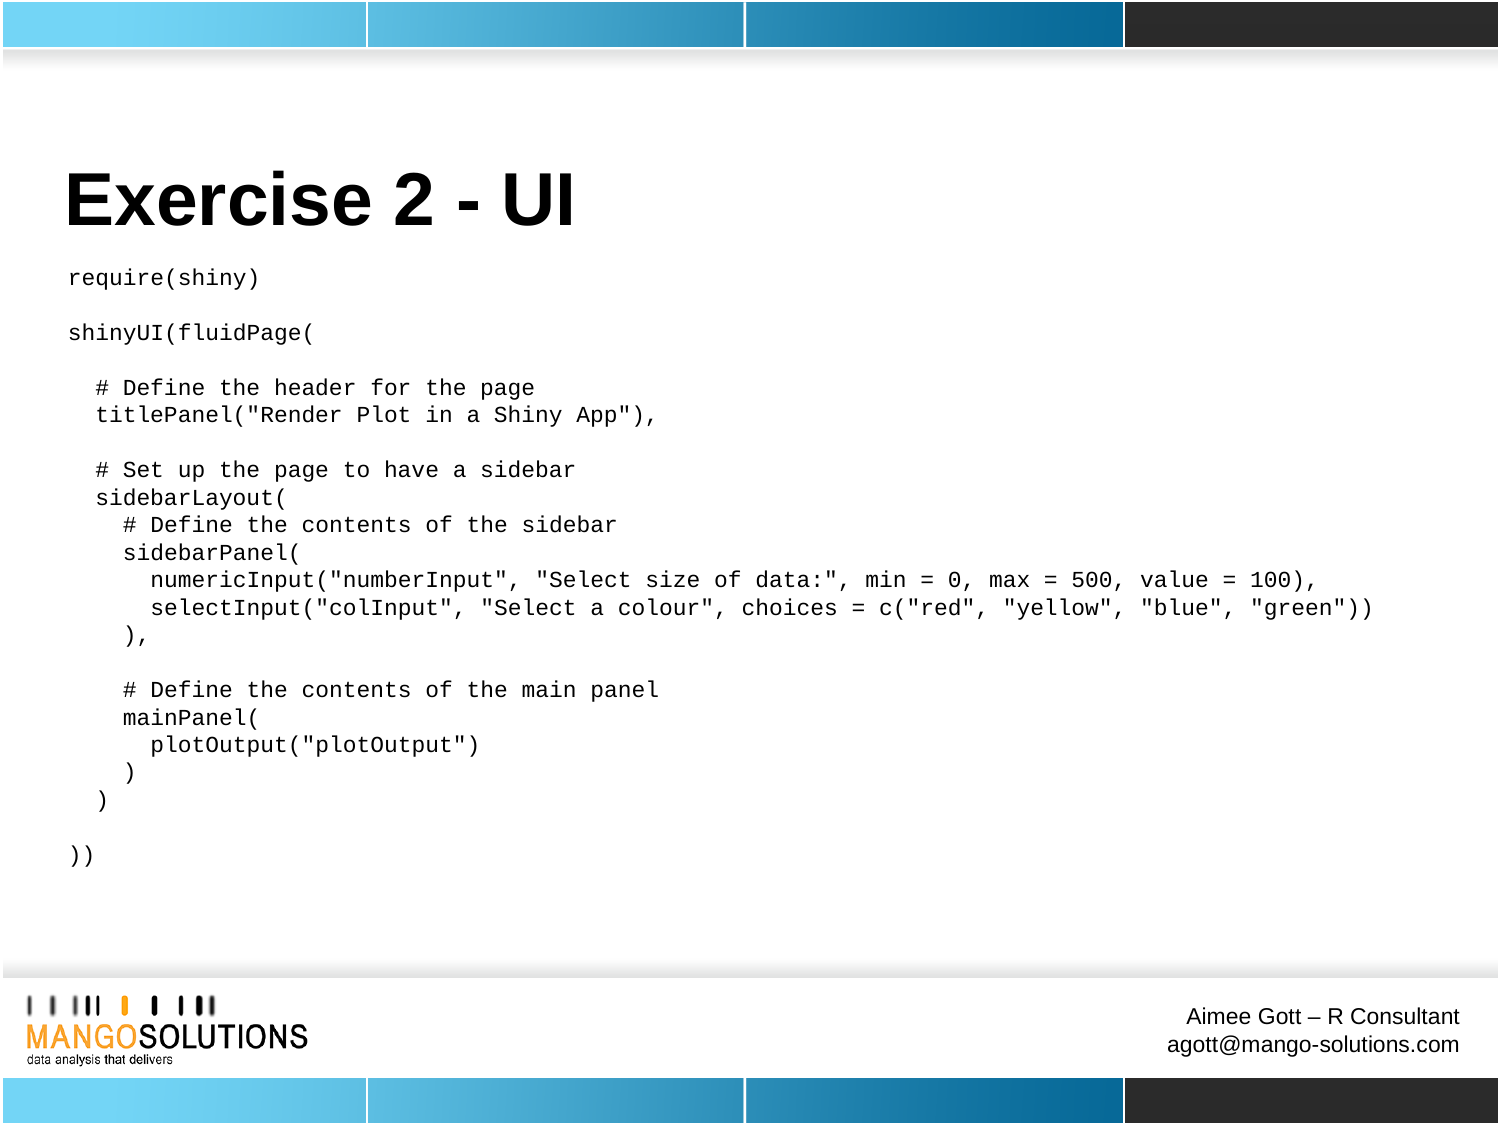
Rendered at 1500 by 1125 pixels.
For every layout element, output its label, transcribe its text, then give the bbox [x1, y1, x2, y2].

text_box Exercise 2 - UI [49, 101, 1435, 290]
text_box require(shiny) shinyUI(fluidPage( # Define the header for the page titlePanel("Render Plot in a Shiny App"), # Set up the page to have a sidebar sidebarLayout( # Define the contents of the sidebar sidebarPanel( numericInput("numberInput", "Select size of data:", min = 0, max = 500, value = 100), selectInput("colInput", "Select a colour", choices = c("red", "yellow", "blue", "green")) ), # Define the contents of the main panel mainPanel( plotOutput("plotOutput") ) ) )) [53, 255, 1439, 865]
picture [0, 0, 1500, 1125]
